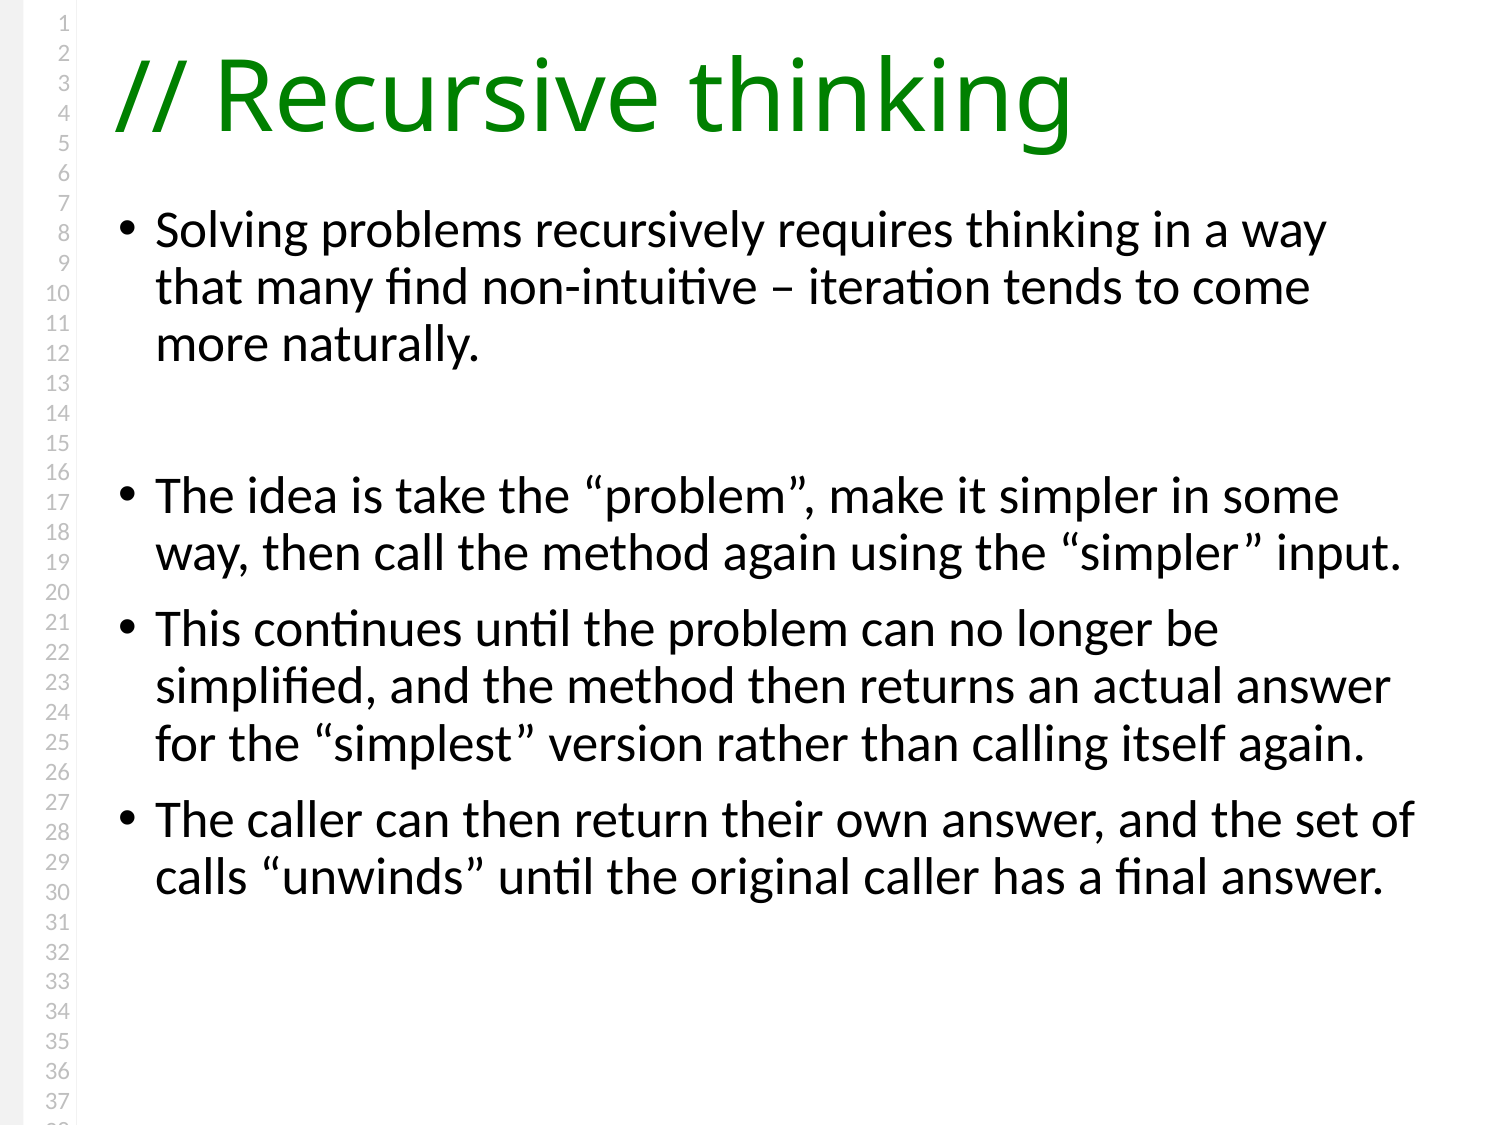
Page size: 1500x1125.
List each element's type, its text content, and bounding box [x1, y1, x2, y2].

list Solving problems recursively requires thinking in a way that many find non-intuitive – iteration tends to come more naturally. The idea is take the “problem”, make it simpler in some way, then call the method again using the “simpler” input. This continues until the problem can no longer be simplified, and the method then returns an actual answer for the “simplest” version rather than calling itself again. The caller can then return their own answer, and the set of calls “unwinds” until the original caller has a final answer. [103, 193, 1434, 1014]
title Recursive thinking [197, 34, 1434, 164]
